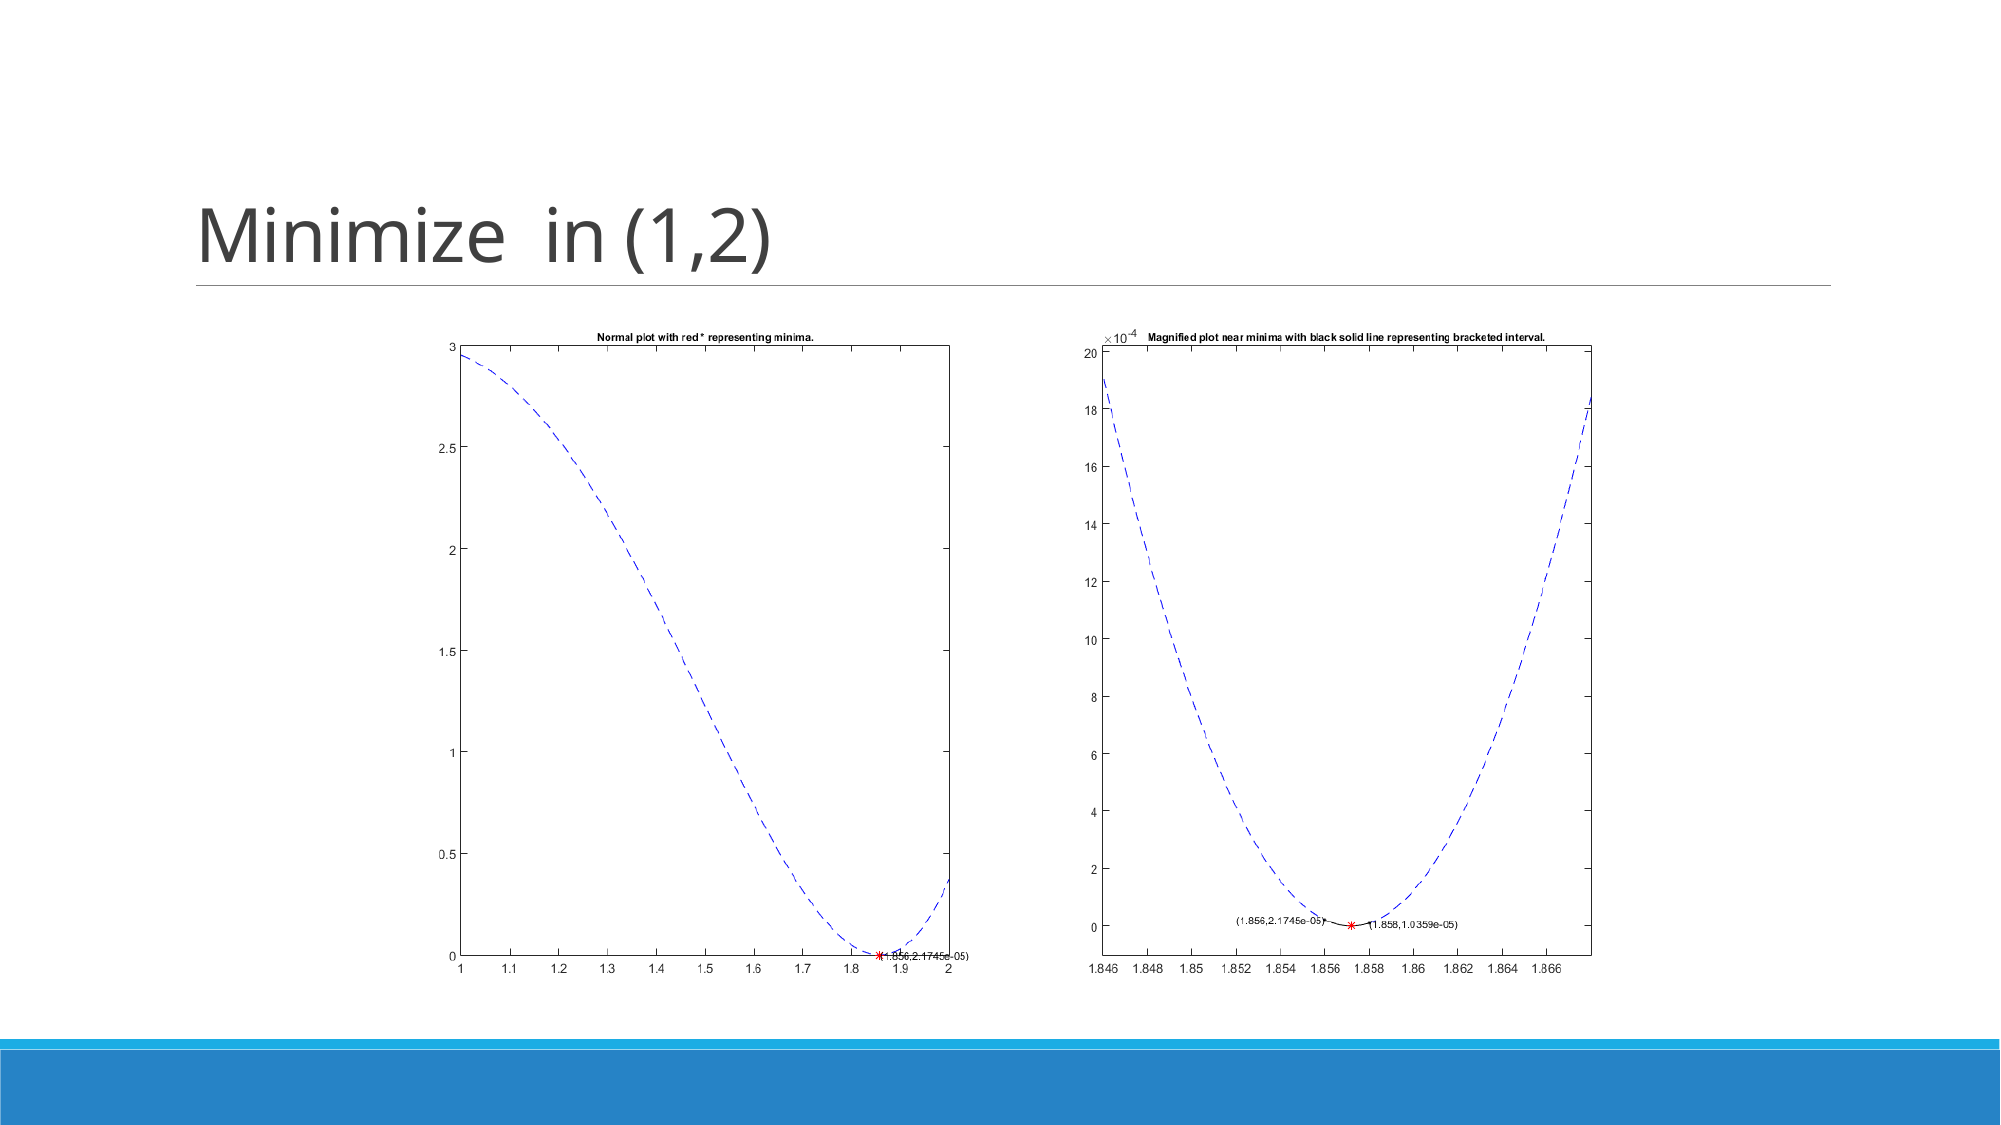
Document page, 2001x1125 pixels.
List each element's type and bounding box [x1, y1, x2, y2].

list [270, 289, 1730, 1037]
